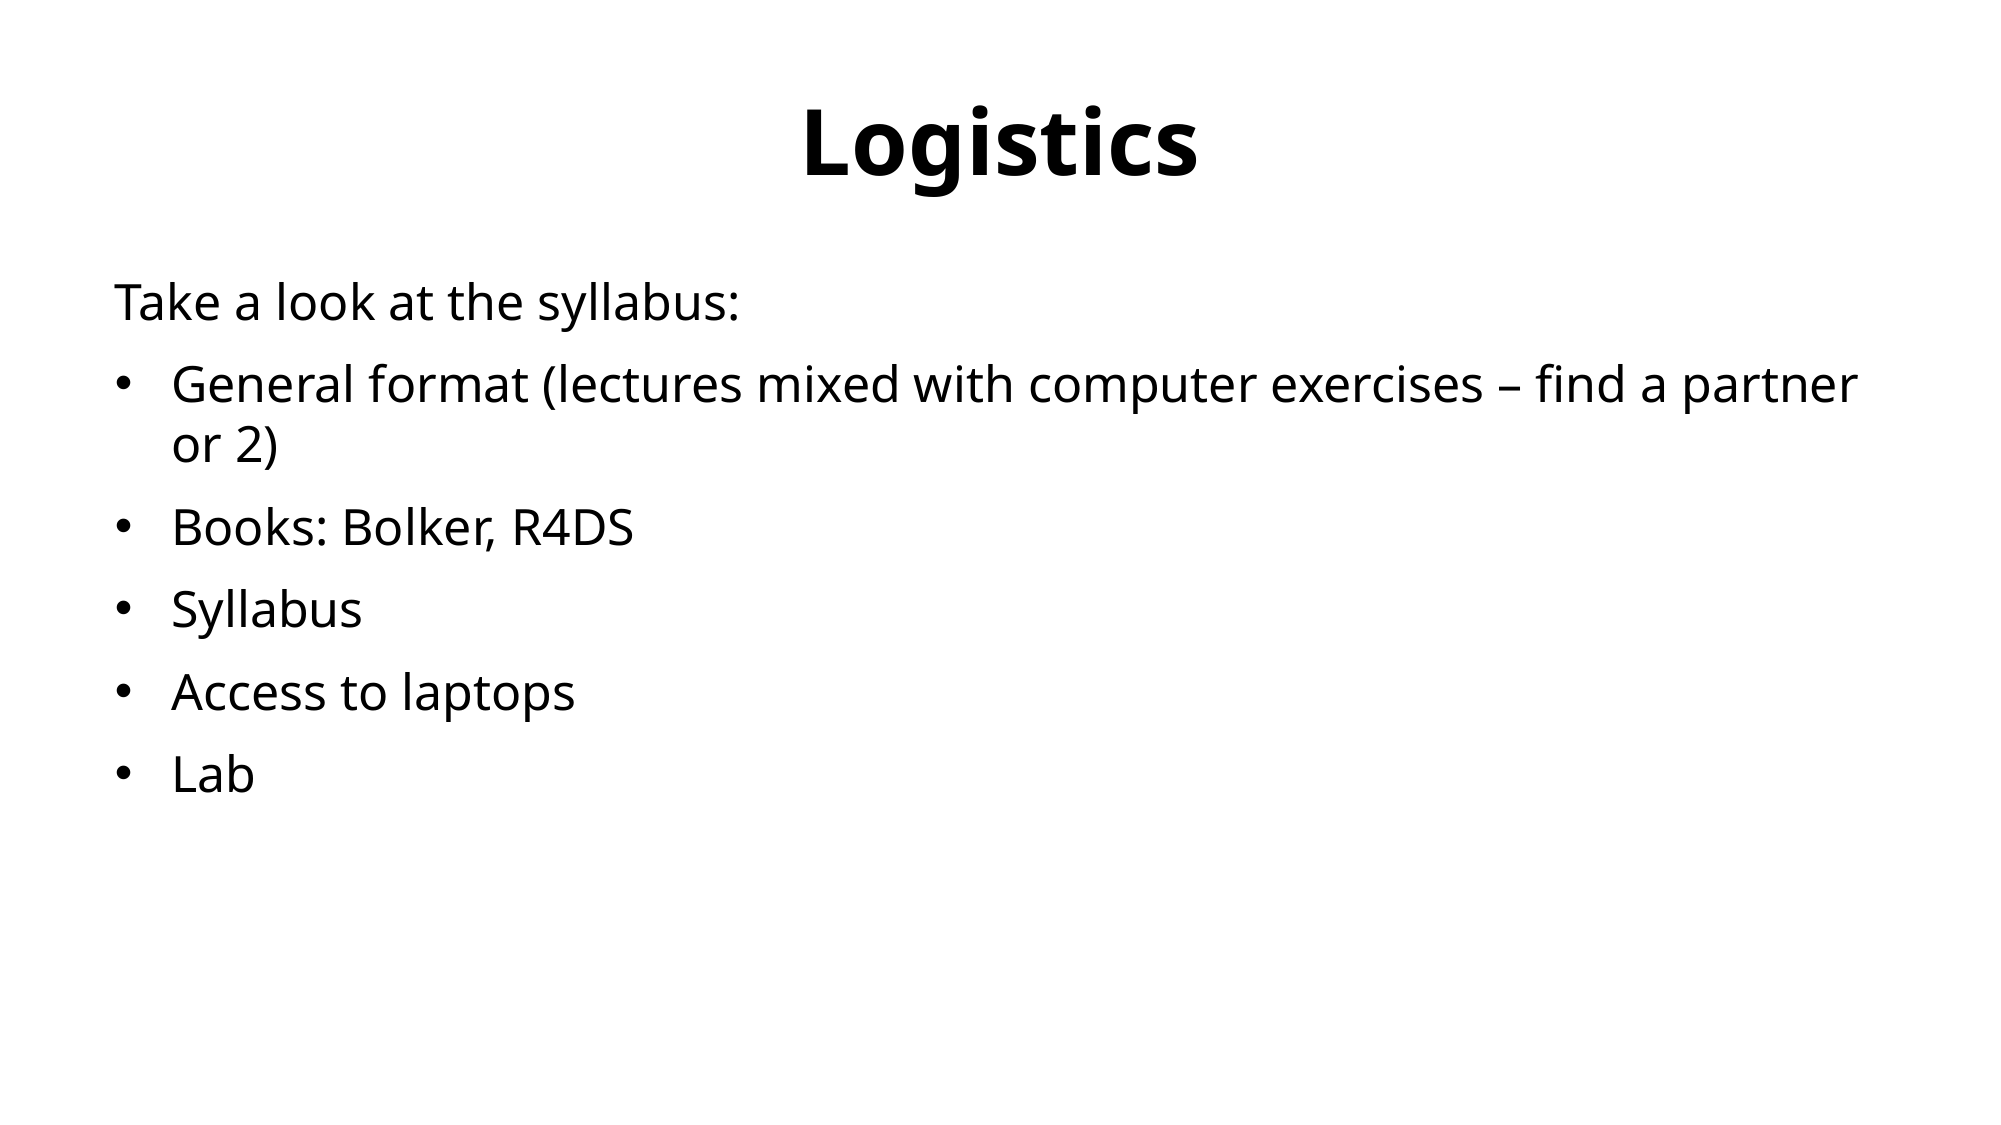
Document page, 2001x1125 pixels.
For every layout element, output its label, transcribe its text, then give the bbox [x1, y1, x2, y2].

list Take a look at the syllabus: General format (lectures mixed with computer exercises – find a partner or 2) Books: Bolker, R4DS Syllabus Access to laptops Lab [99, 262, 1900, 1005]
title Logistics [99, 45, 1900, 233]
